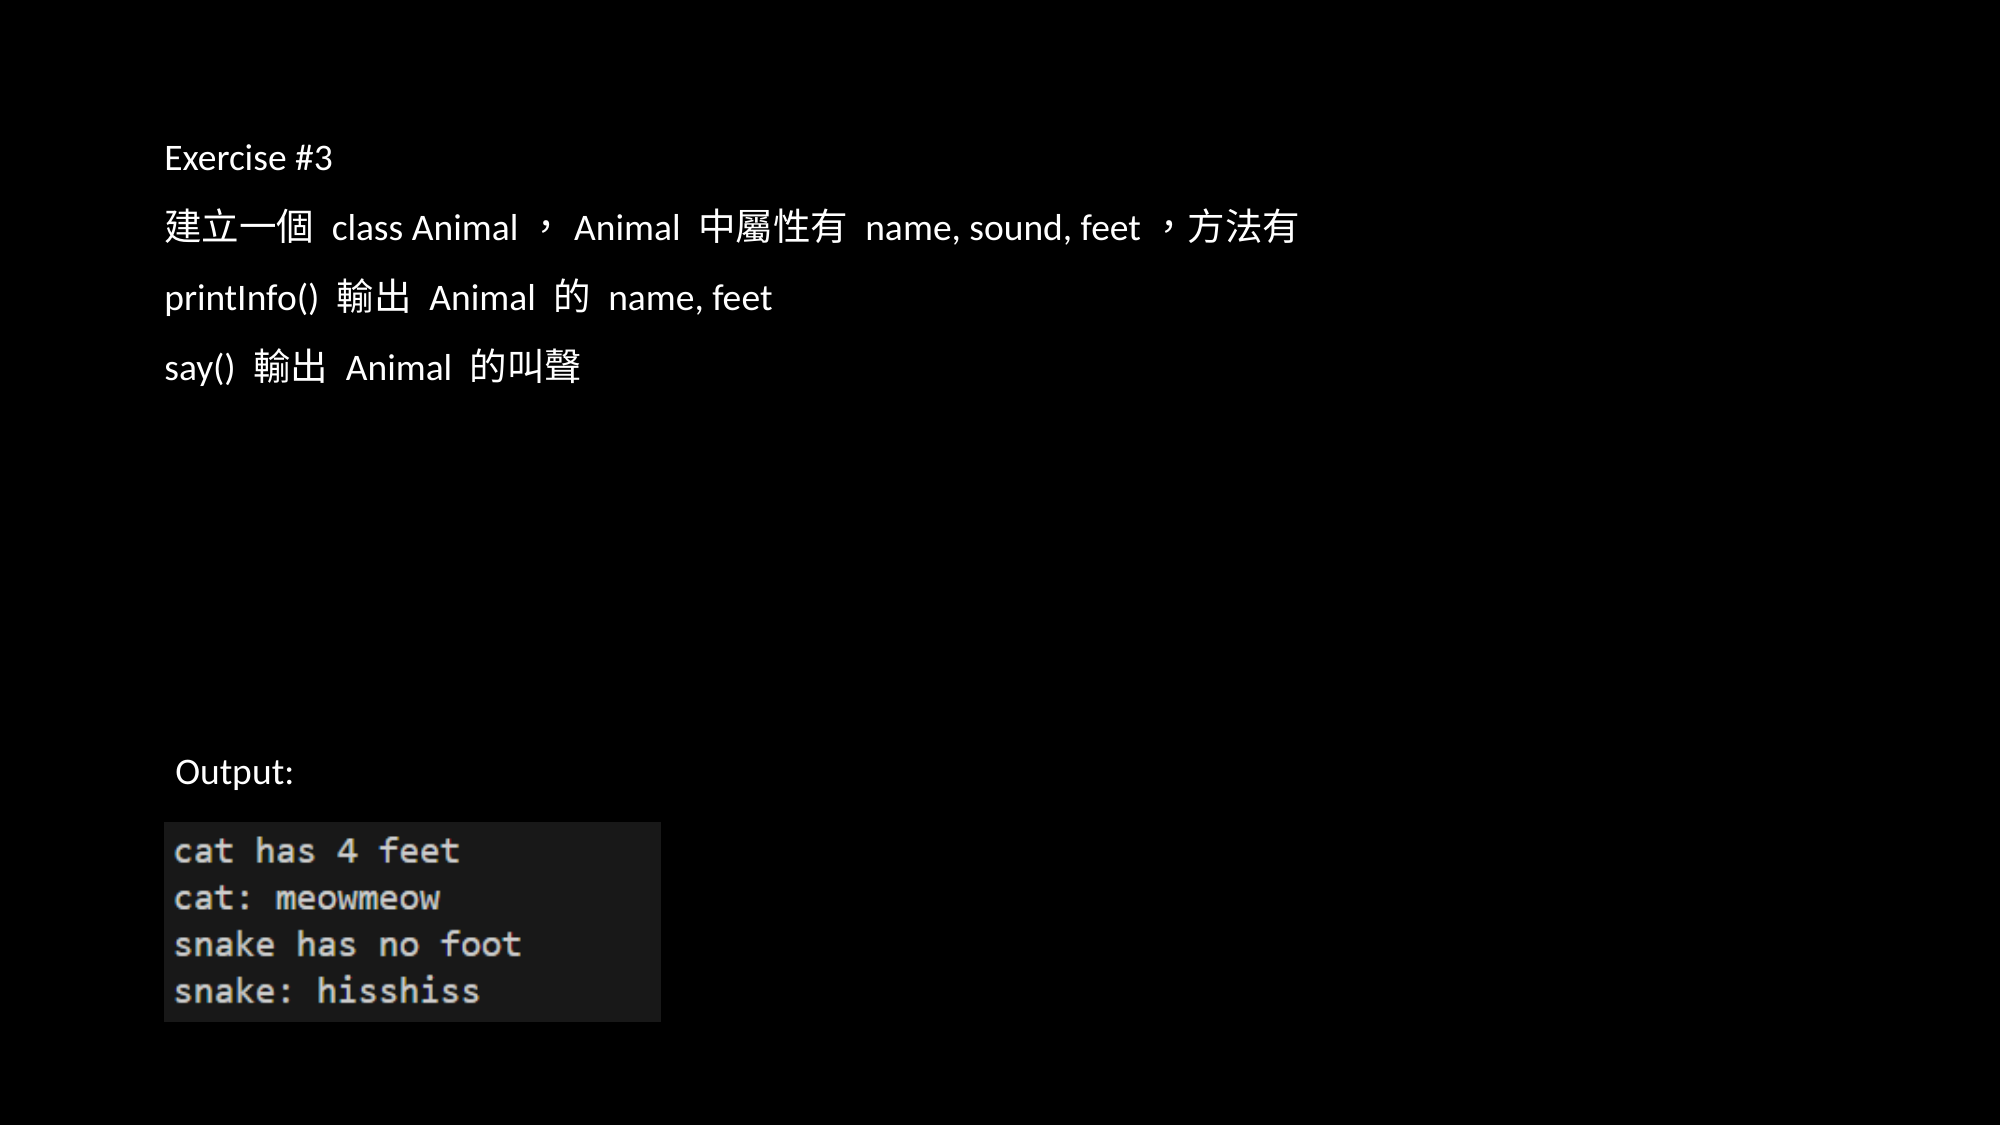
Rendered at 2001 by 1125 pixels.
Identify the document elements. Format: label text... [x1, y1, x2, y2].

text_box Output: [160, 739, 1161, 800]
picture [164, 822, 661, 1022]
text_box Exercise #3 建立一個 class Animal，Animal 中屬性有 name, sound, feet，方法有 printInfo() 輸出 Animal 的 name, feet say() 輸出 Animal 的叫聲 [149, 125, 1601, 396]
